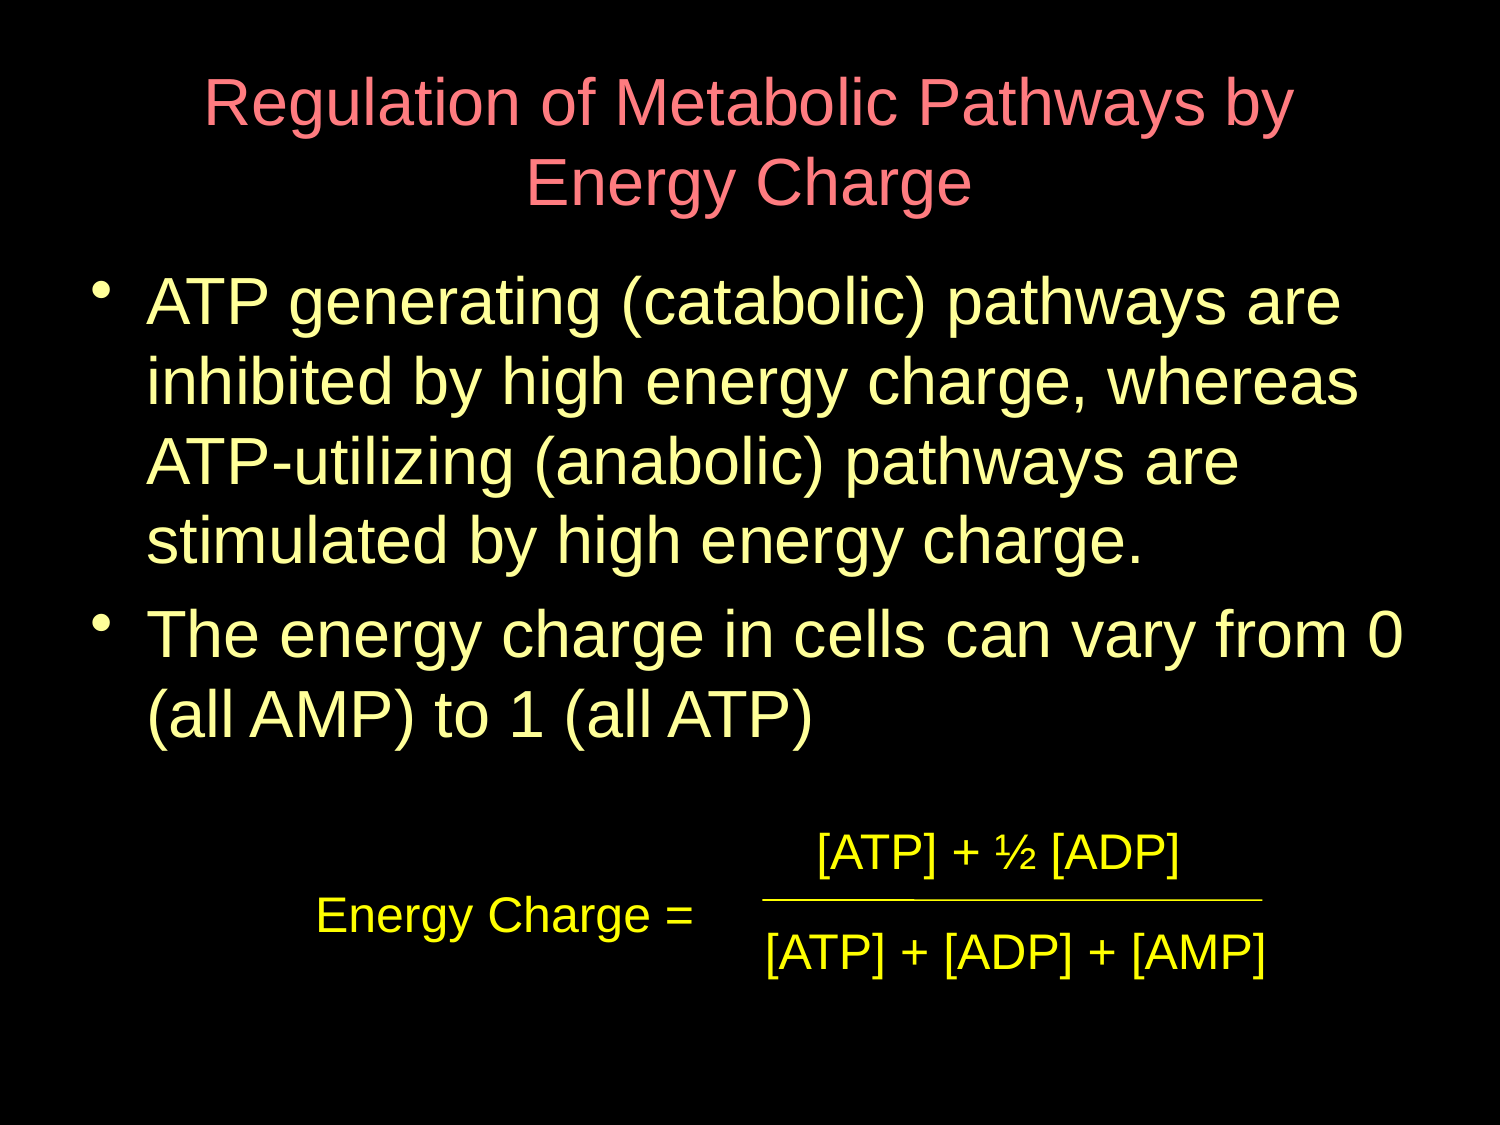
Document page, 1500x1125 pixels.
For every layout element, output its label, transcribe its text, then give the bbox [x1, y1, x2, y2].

title Regulation of Metabolic Pathways by Energy Charge [75, 45, 1425, 233]
text_box Energy Charge = [300, 874, 710, 950]
list ATP generating (catabolic) pathways are inhibited by high energy charge, whereas ATP-utilizing (anabolic) pathways are stimulated by high energy charge. The energy charge in cells can vary from 0 (all AMP) to 1 (all ATP) [75, 249, 1425, 800]
text_box [ATP] + ½ [ADP] [801, 812, 1197, 888]
text_box [ATP] + [ADP] + [AMP] [749, 912, 1338, 988]
